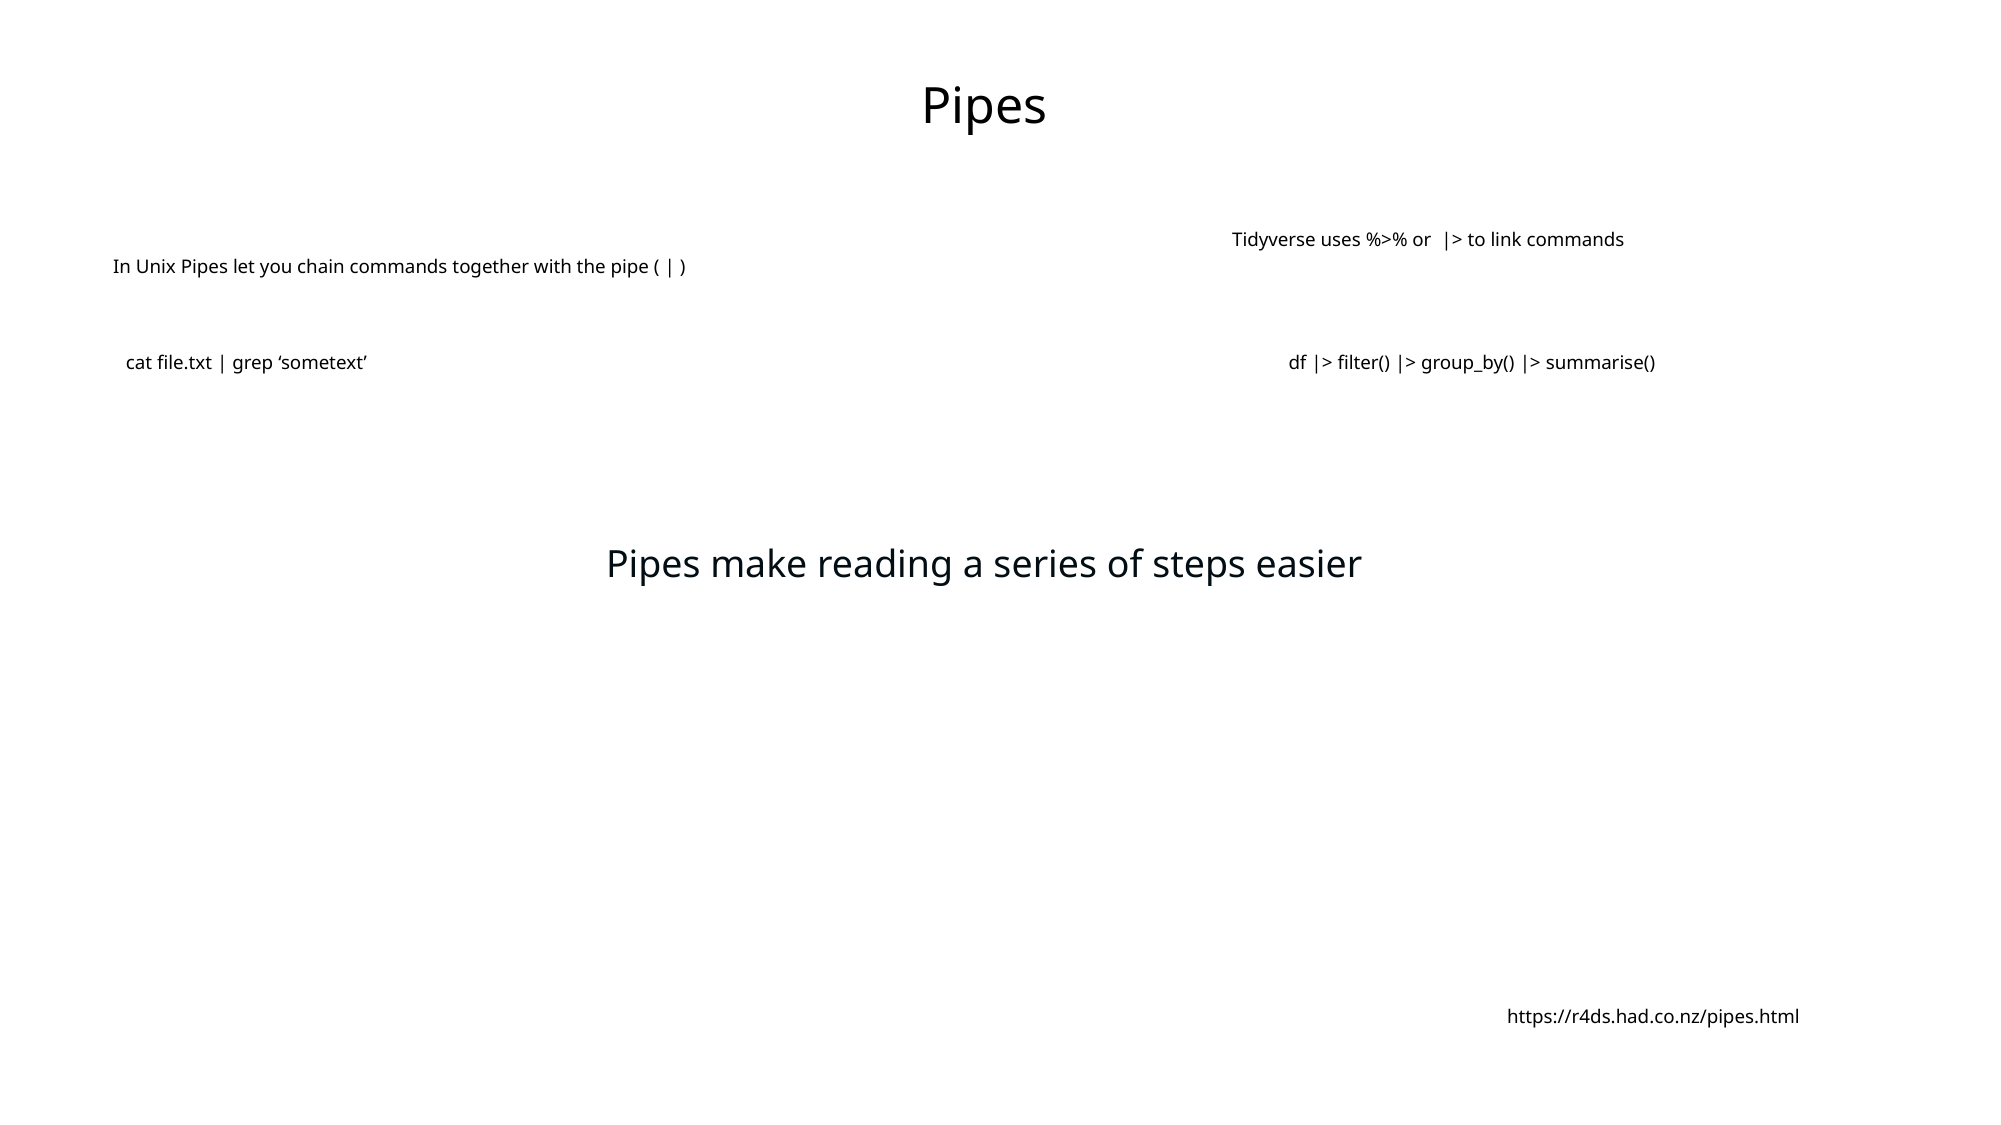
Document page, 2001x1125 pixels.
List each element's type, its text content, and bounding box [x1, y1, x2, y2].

text_box In Unix Pipes let you chain commands together with the pipe ( | ) [108, 250, 695, 282]
text_box Tidyverse uses %>% or |> to link commands [1227, 223, 1629, 255]
text_box cat file.txt | grep ‘sometext’ [121, 346, 376, 378]
text_box Pipes make reading a series of steps easier [601, 535, 1368, 590]
text_box Pipes [917, 69, 1052, 138]
text_box https://r4ds.had.co.nz/pipes.html [1502, 1000, 1804, 1032]
text_box df |> filter() |> group_by() |> summarise() [1284, 346, 1660, 378]
